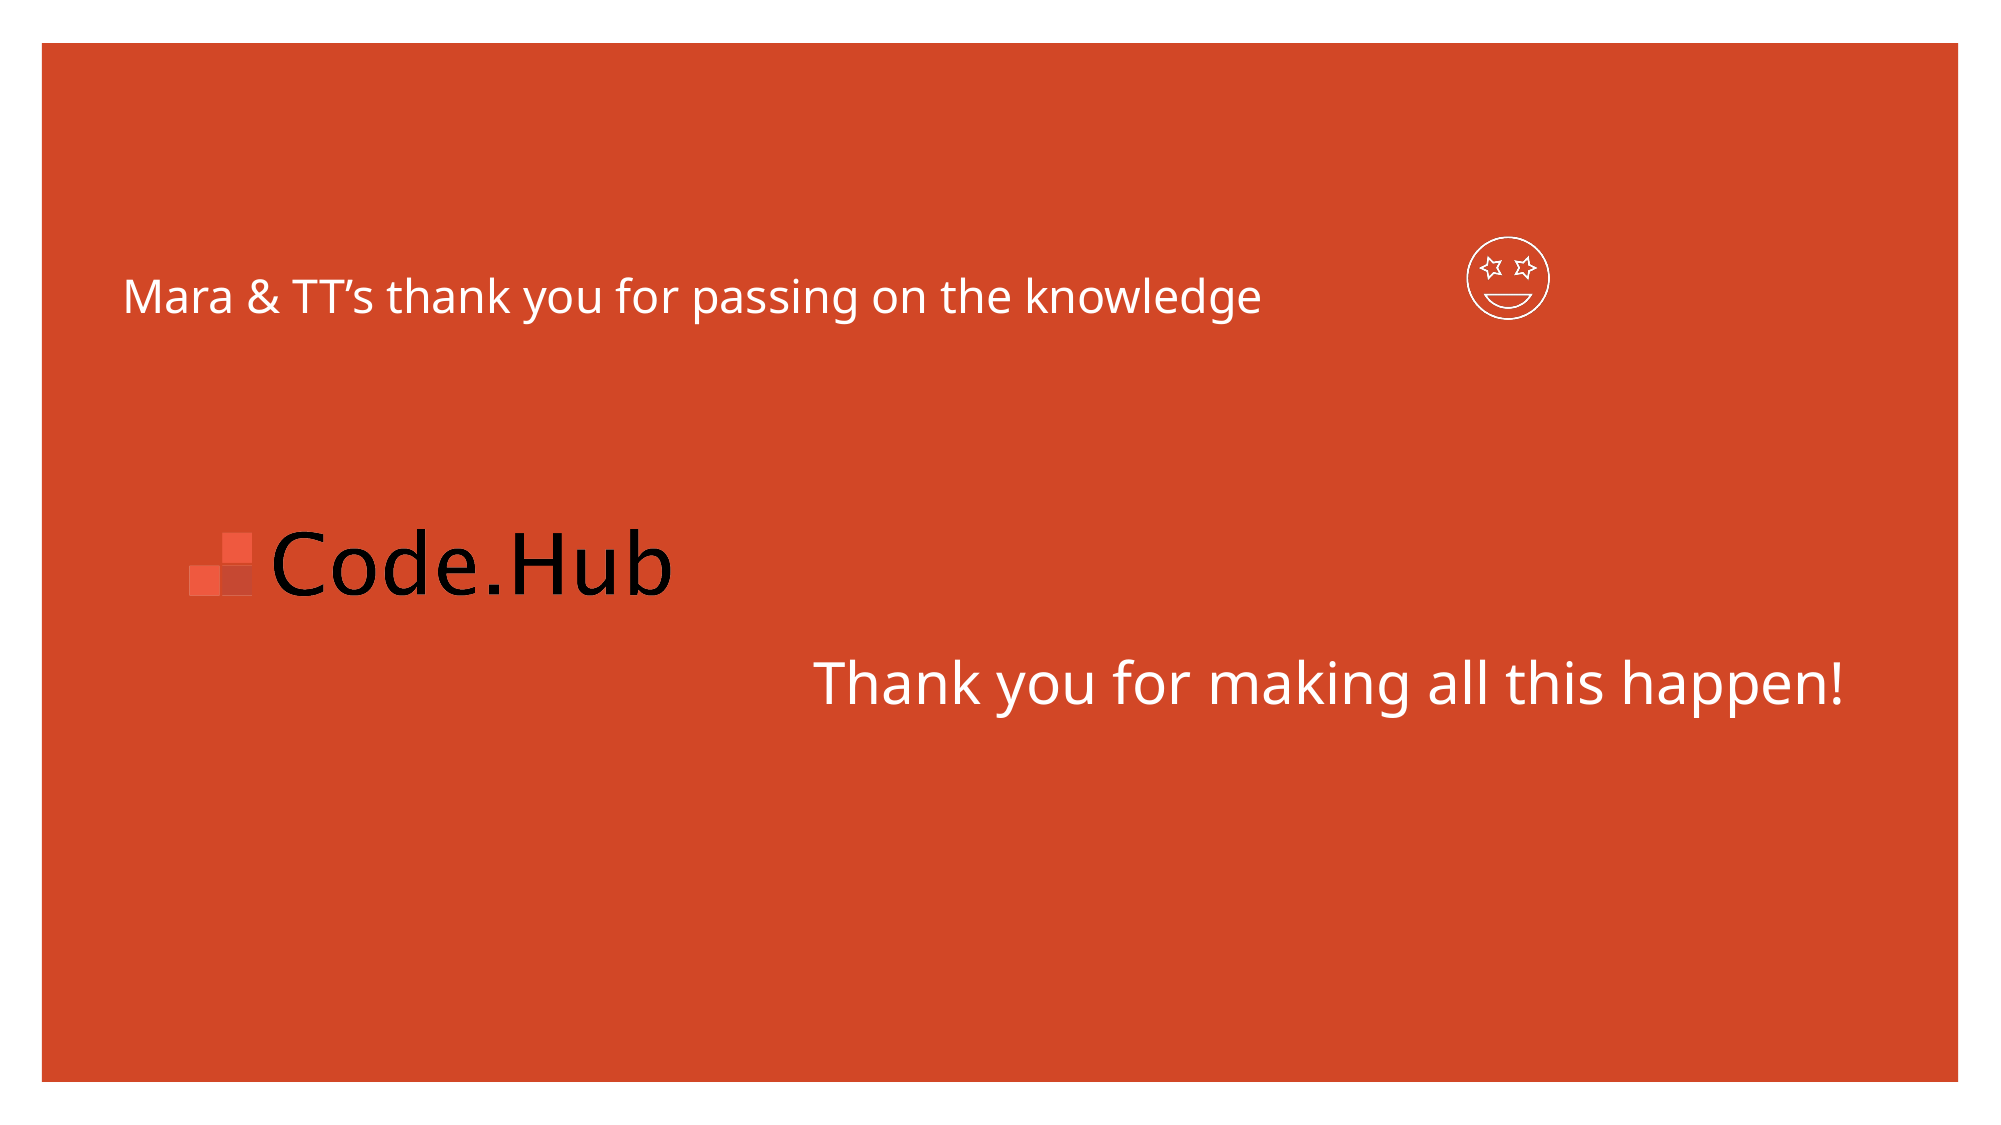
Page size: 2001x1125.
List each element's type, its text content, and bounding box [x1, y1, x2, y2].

text_box Thank you for making all this happen! [798, 638, 1876, 724]
title Mara & TT’s thank you for passing on the knowledge [107, 225, 1455, 331]
picture [174, 503, 686, 622]
picture [1455, 225, 1561, 331]
